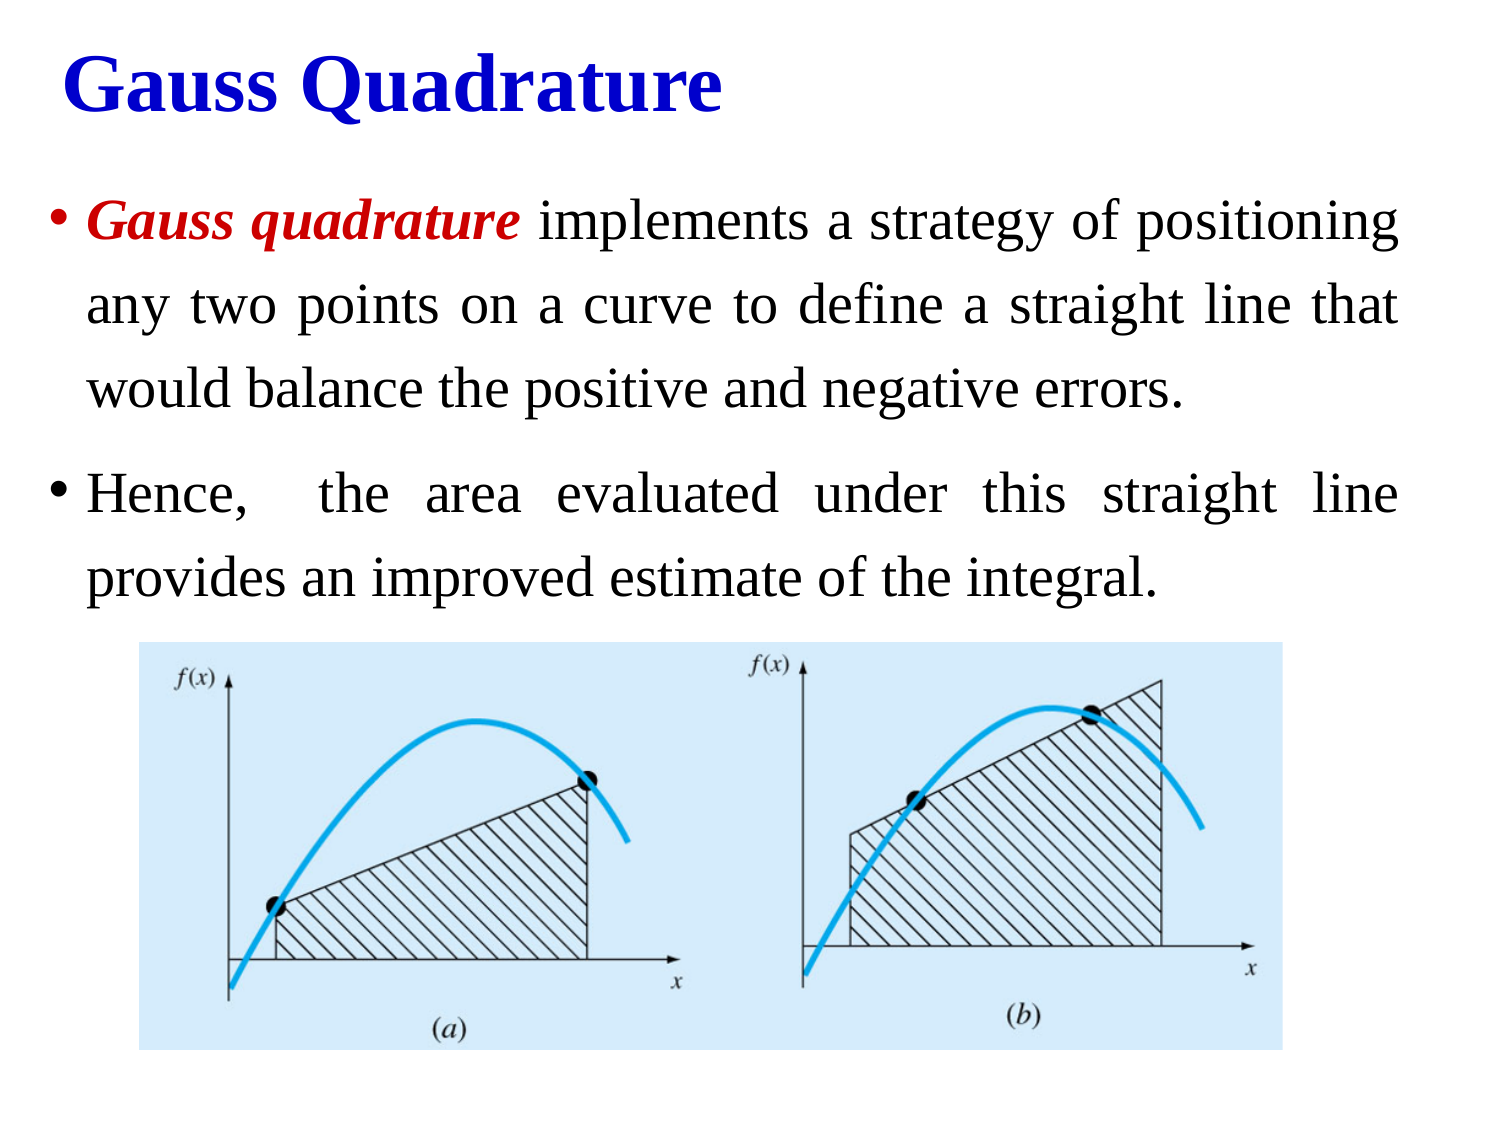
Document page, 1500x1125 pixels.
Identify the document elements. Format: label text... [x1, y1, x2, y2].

title Gauss Quadrature [46, 21, 1284, 149]
picture [139, 642, 1284, 1050]
list Gauss quadrature implements a strategy of positioning any two points on a curve to define a straight line that would balance the positive and negative errors. Hence, the area evaluated under this straight line provides an improved estimate of the integral. [33, 159, 1416, 656]
